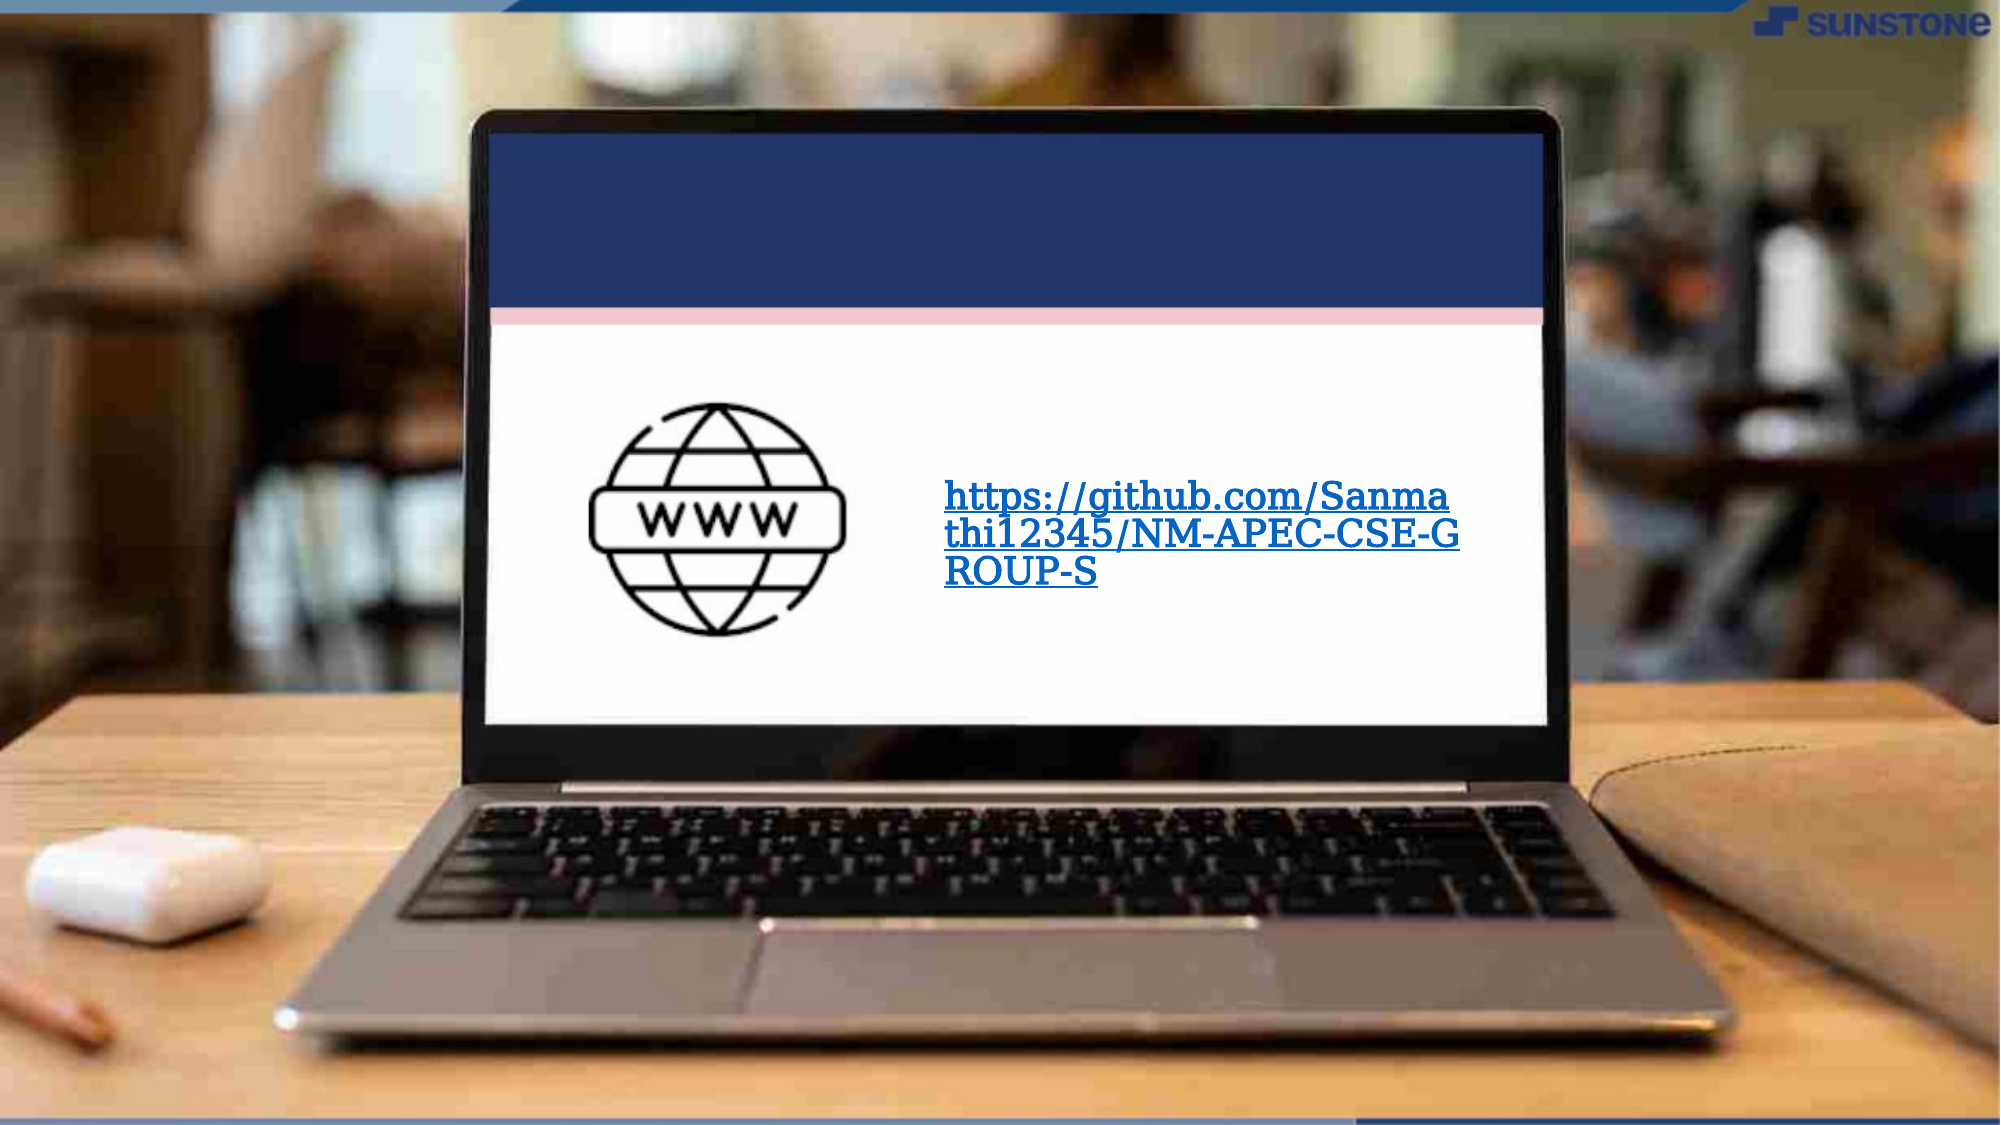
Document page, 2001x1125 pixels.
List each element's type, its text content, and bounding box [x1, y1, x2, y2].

text_box https://github.com/Sanmathi12345/NM-APEC-CSE-GROUP-S [929, 463, 1479, 524]
text_box [0, 0, 2000, 1125]
